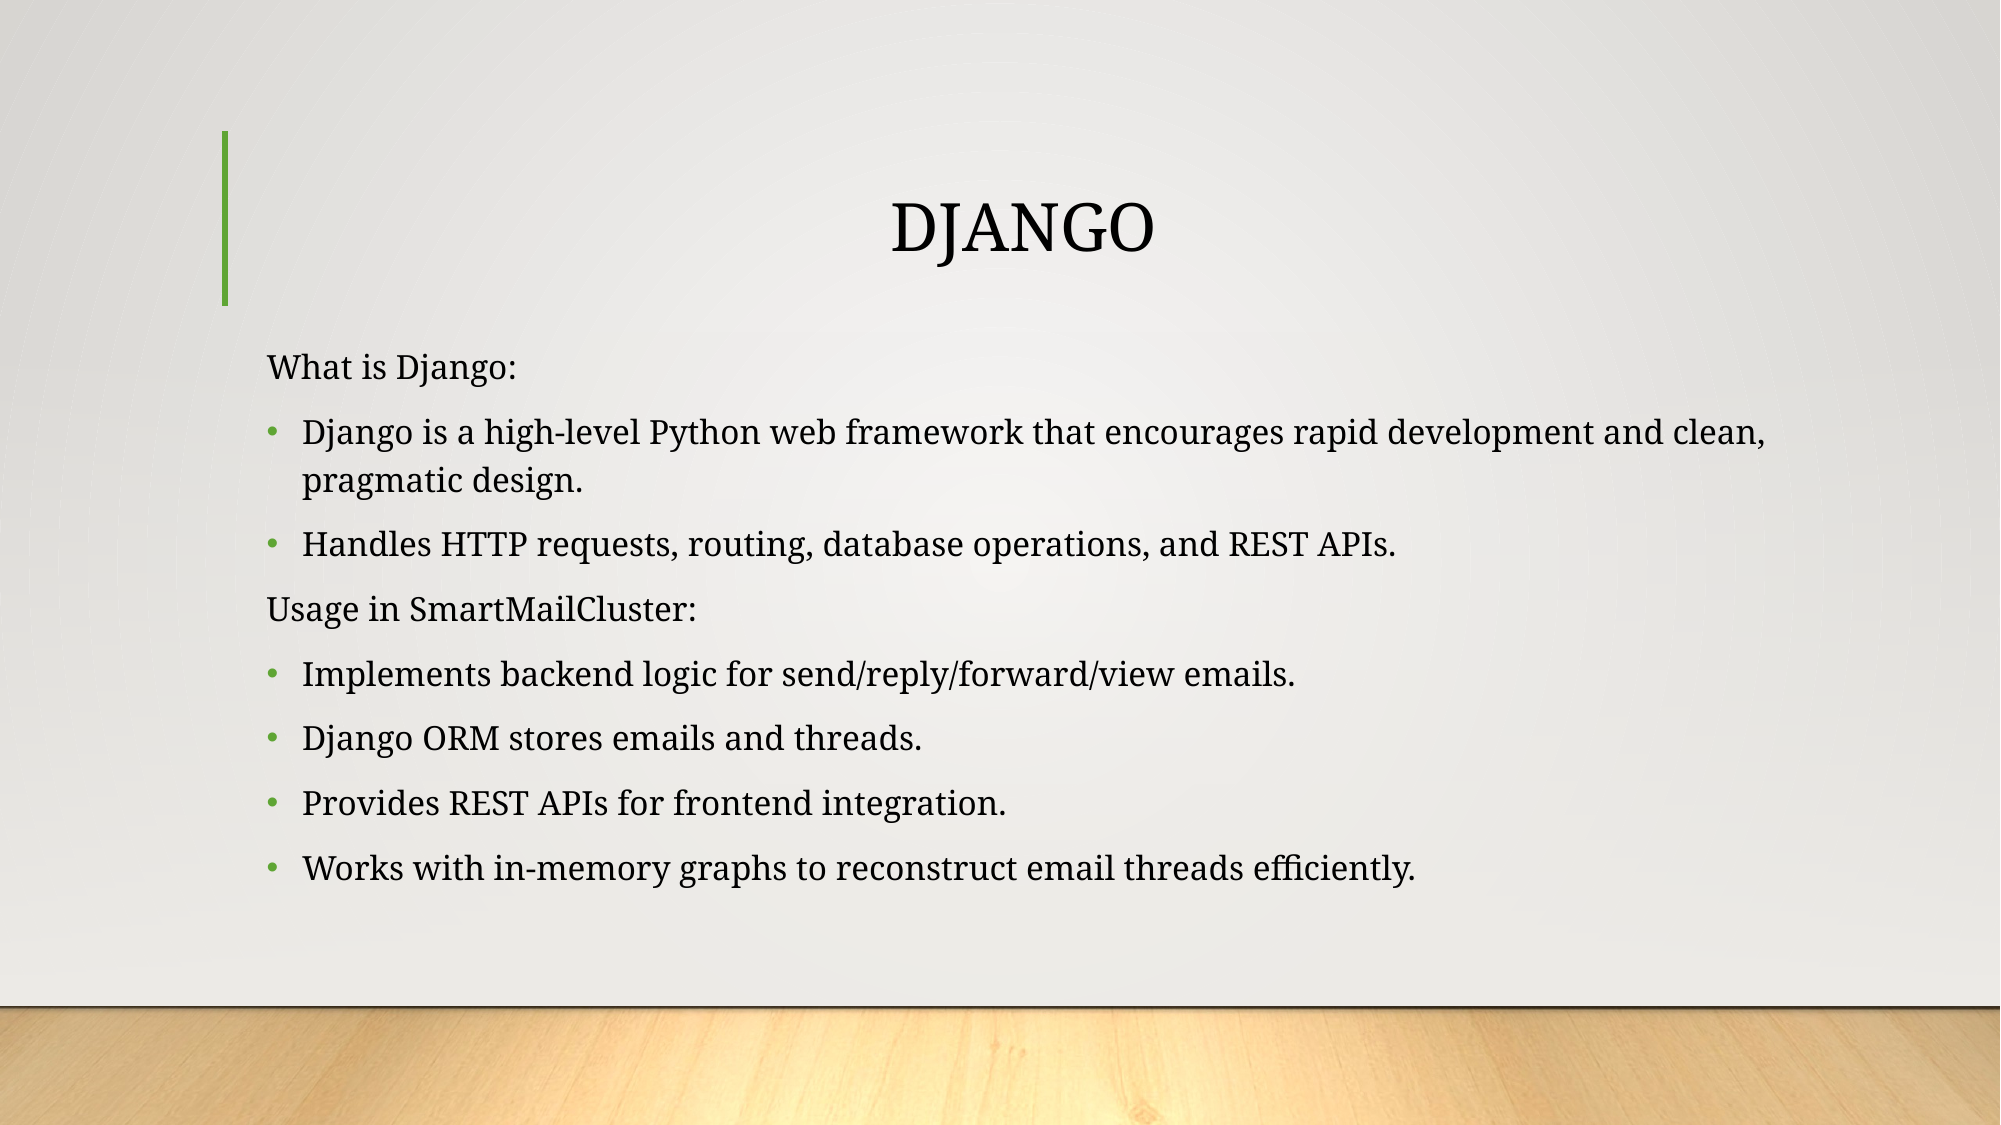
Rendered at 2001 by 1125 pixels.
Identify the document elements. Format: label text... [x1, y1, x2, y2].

picture [0, 1006, 2000, 1125]
title DJANGO [251, 83, 1814, 274]
list What is Django: Django is a high-level Python web framework that encourages rapid development and clean, pragmatic design. Handles HTTP requests, routing, database operations, and REST APIs. Usage in SmartMailCluster: Implements backend logic for send/reply/forward/view emails. Django ORM stores emails and threads. Provides REST APIs for frontend integration. Works with in-memory graphs to reconstruct email threads efficiently. [251, 330, 1814, 897]
